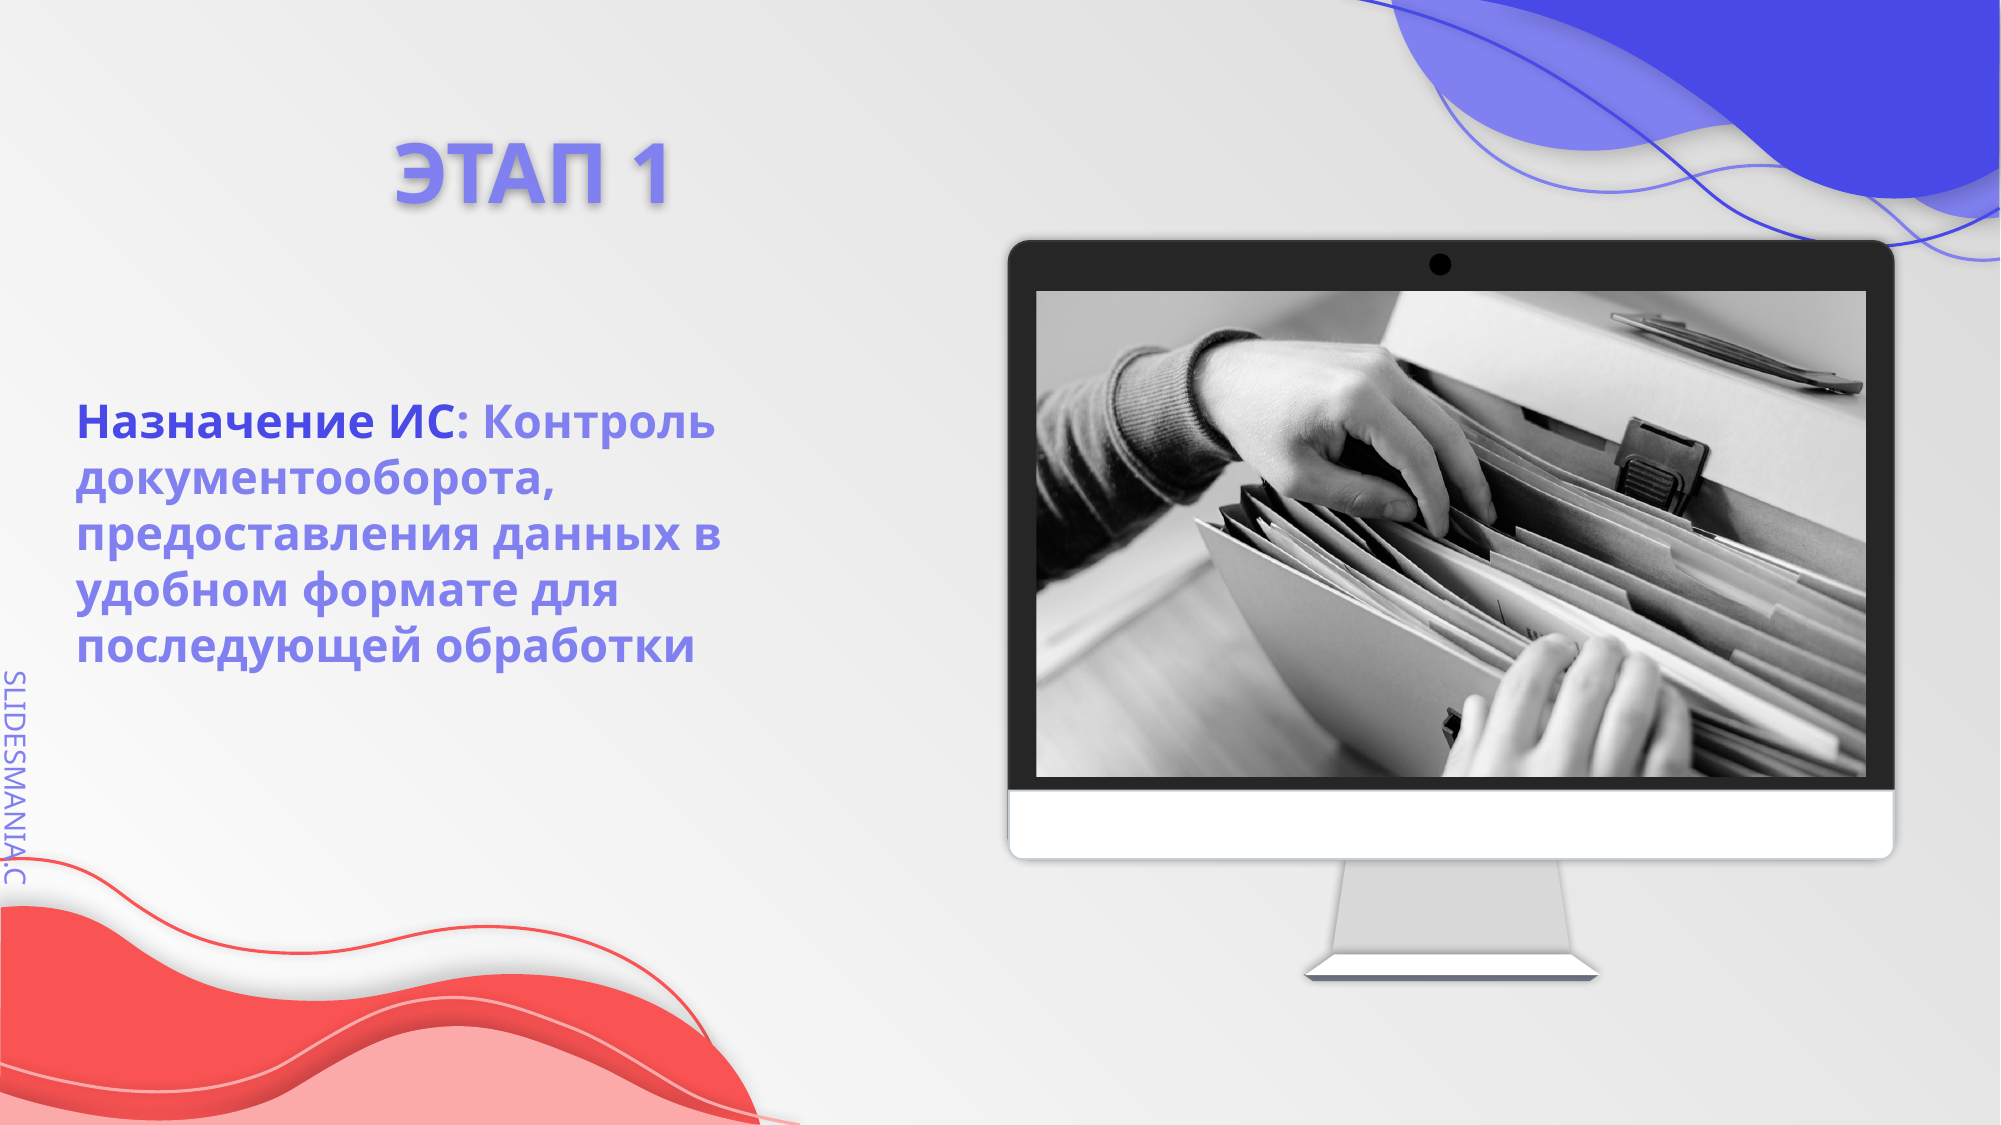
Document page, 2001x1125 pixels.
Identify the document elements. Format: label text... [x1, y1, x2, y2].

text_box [1008, 240, 1894, 982]
picture [1036, 291, 1867, 778]
title ЭТАП 1 [105, 100, 944, 330]
list Назначение ИС: Контроль документооборота, предоставления данных в удобном формате для последующей обработки [55, 370, 894, 698]
